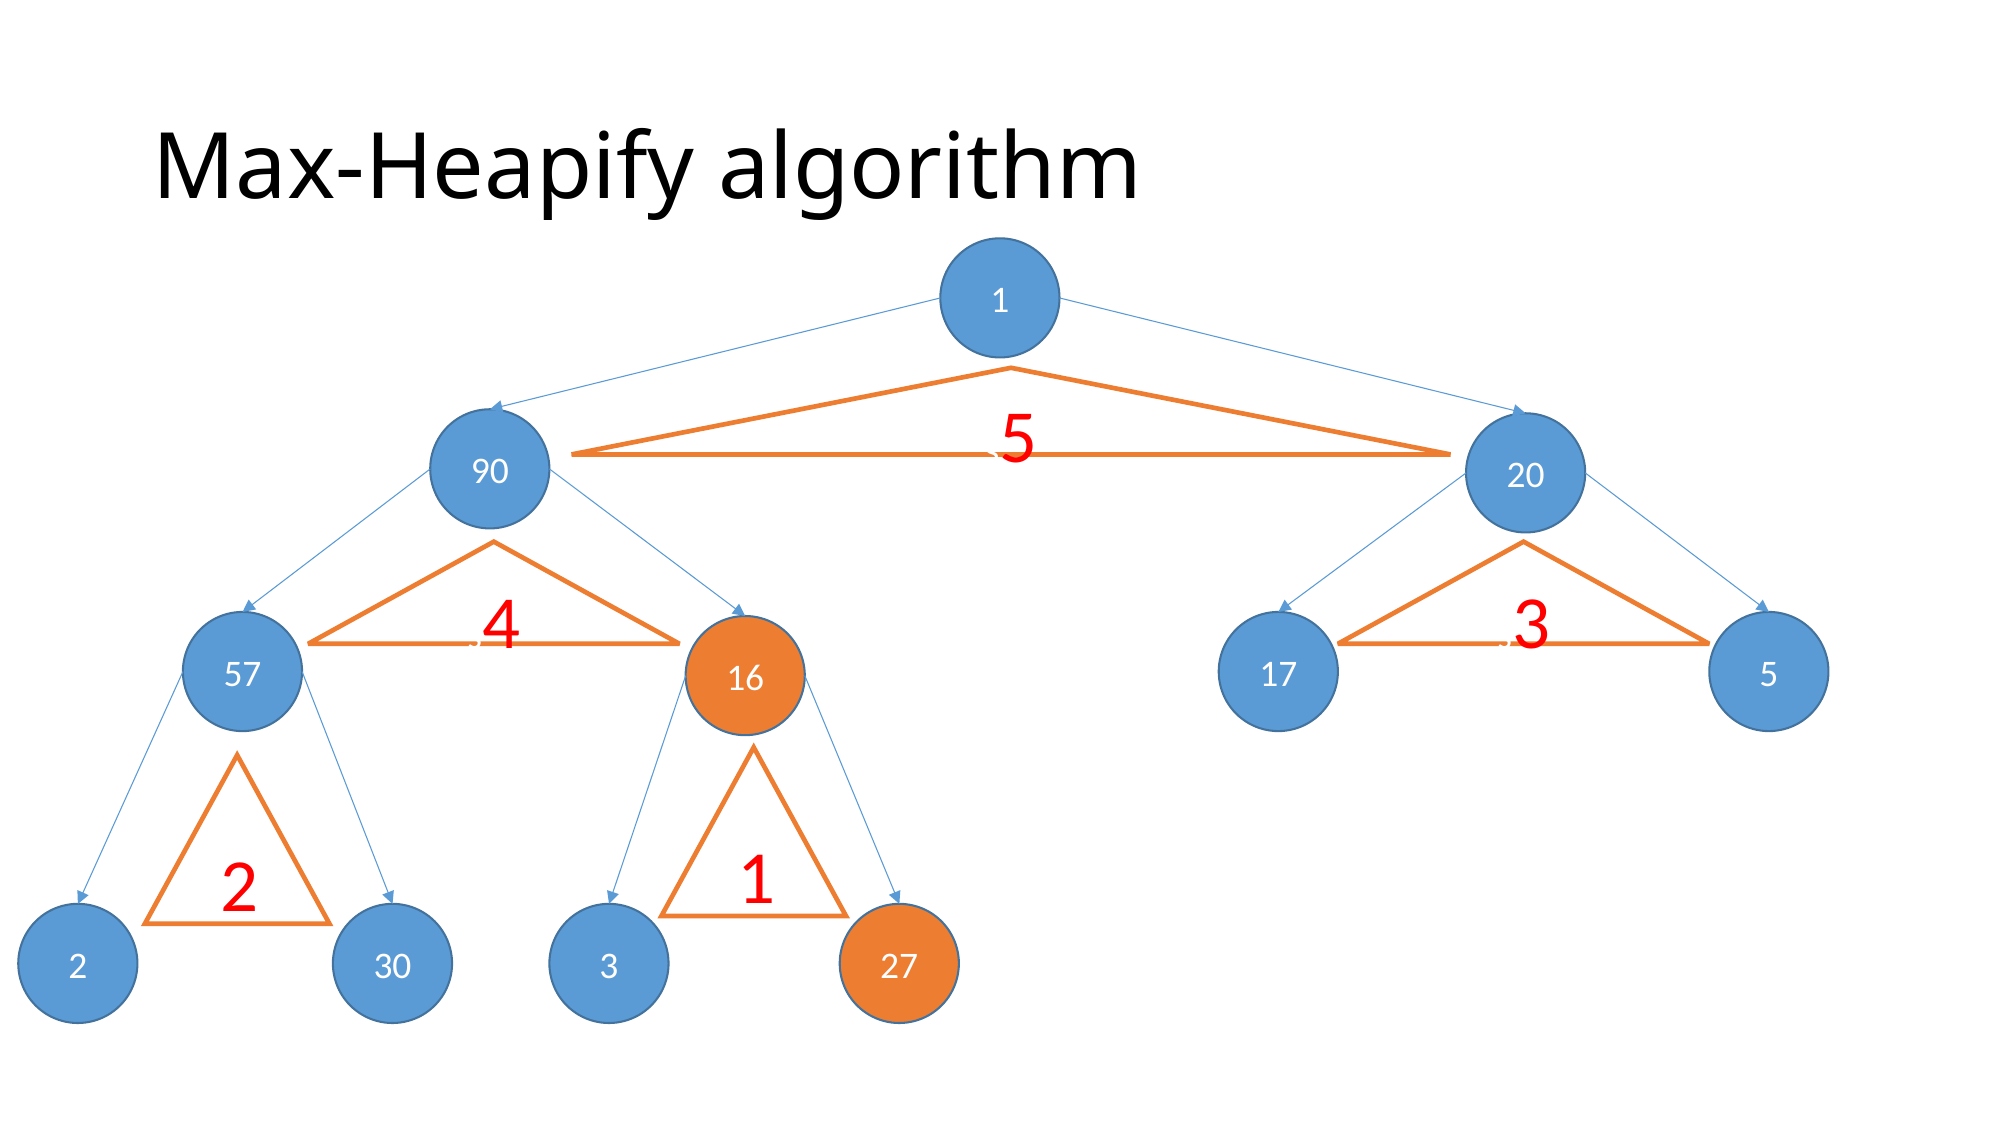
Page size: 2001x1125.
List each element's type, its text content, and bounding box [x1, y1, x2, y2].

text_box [608, 675, 686, 904]
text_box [77, 671, 183, 904]
text_box 1 [939, 237, 1061, 359]
text_box 3 [548, 902, 670, 1025]
text_box s1 [659, 745, 848, 918]
text_box s5 [571, 366, 1451, 456]
text_box 27 [838, 902, 960, 1025]
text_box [1059, 297, 1526, 414]
text_box 90 [429, 408, 551, 530]
text_box s2 [143, 752, 332, 925]
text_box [242, 468, 431, 612]
title Max-Heapify algorithm [137, 59, 1863, 278]
text_box 30 [331, 902, 454, 1025]
text_box s3 [1337, 540, 1710, 645]
text_box 57 [181, 610, 304, 733]
text_box s4 [307, 540, 680, 645]
text_box 5 [1708, 610, 1830, 733]
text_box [1278, 472, 1467, 613]
text_box 17 [1217, 610, 1339, 733]
text_box 2 [17, 902, 139, 1025]
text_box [1585, 472, 1769, 613]
text_box 20 [1465, 412, 1587, 534]
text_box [302, 671, 393, 904]
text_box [489, 297, 941, 410]
text_box 16 [684, 614, 806, 737]
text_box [804, 675, 900, 904]
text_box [549, 468, 746, 616]
